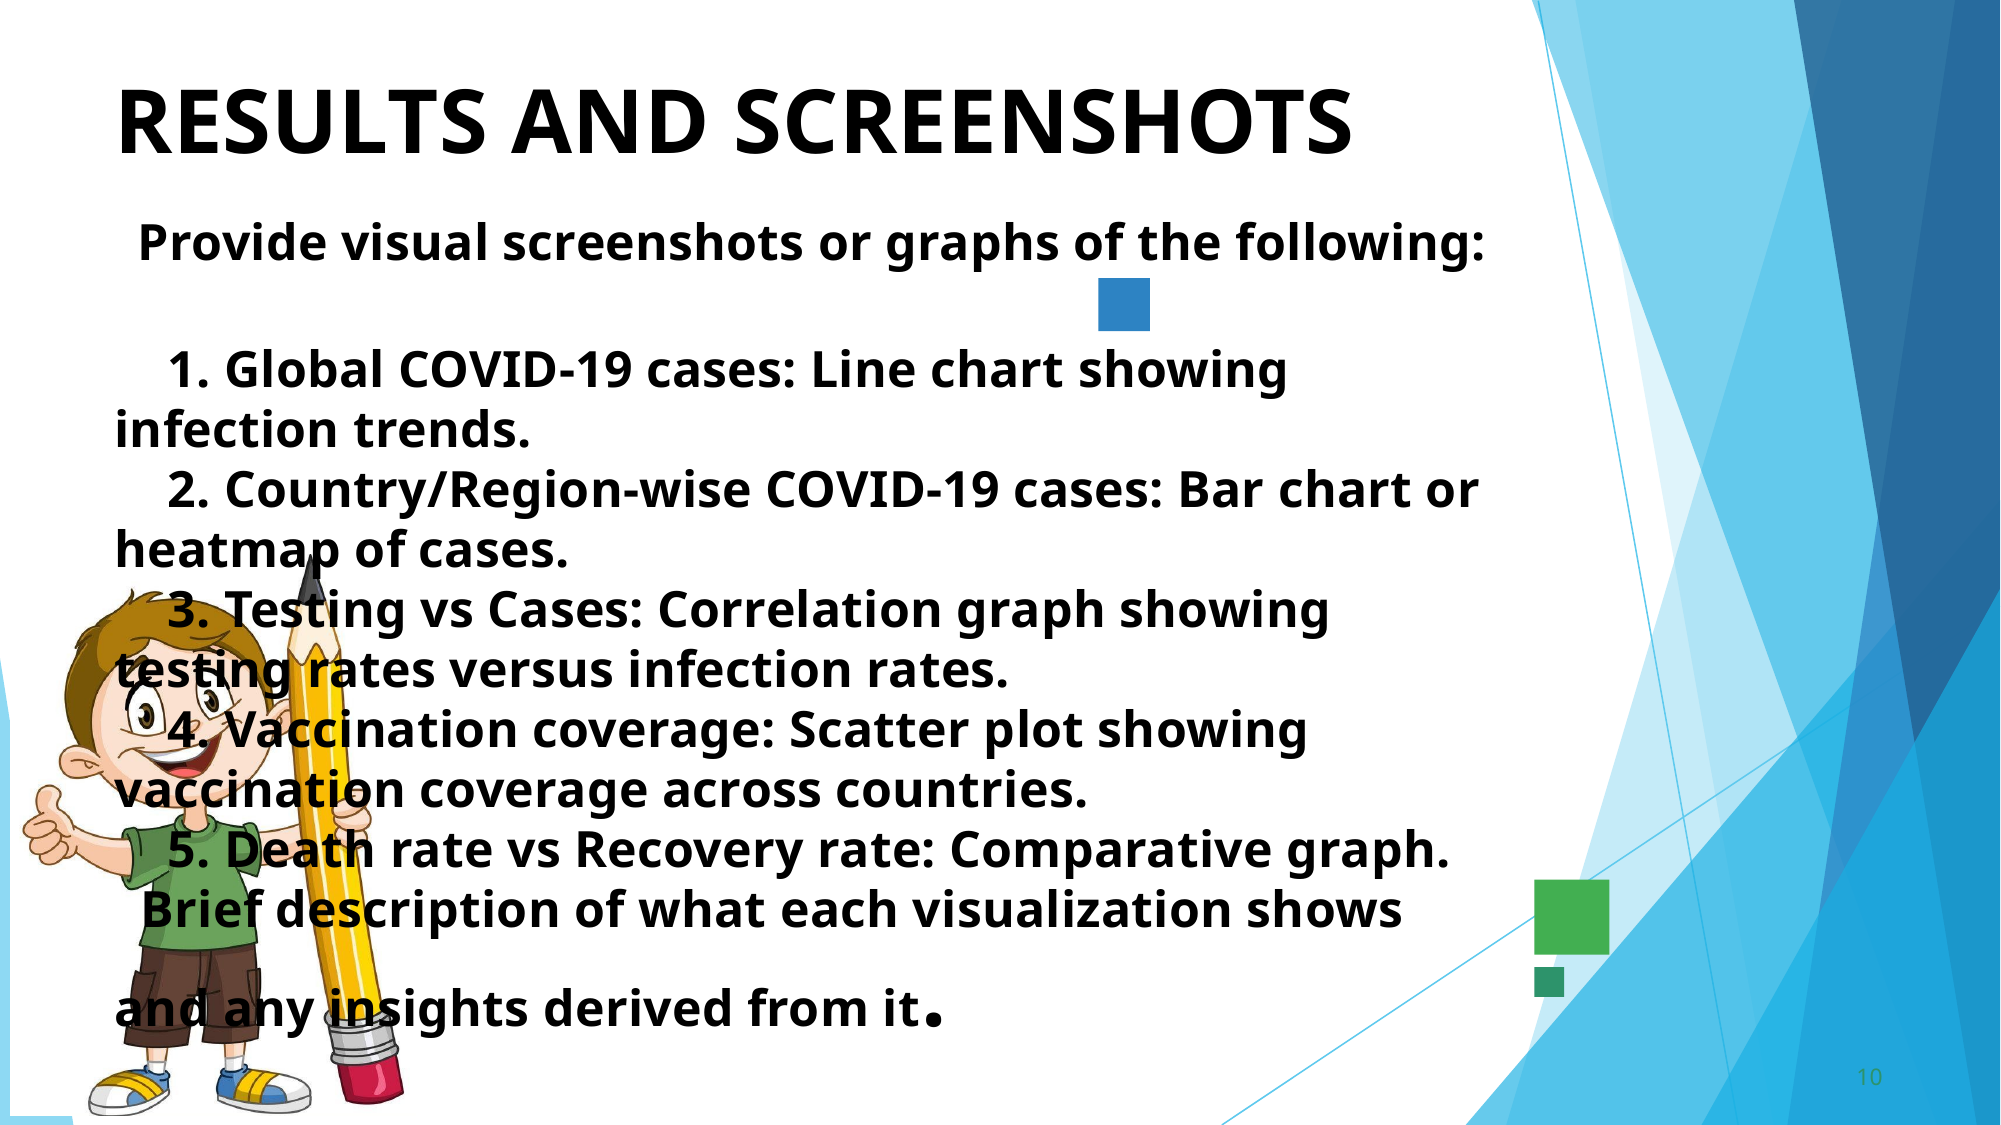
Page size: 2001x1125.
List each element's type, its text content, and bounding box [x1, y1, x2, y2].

text_box [1534, 967, 1565, 997]
text_box [1534, 879, 1610, 955]
title RESULTS AND SCREENSHOTS Provide visual screenshots or graphs of the following: 1. Global COVID-19 cases: Line chart showing infection trends. 2. Country/Region-wise COVID-19 cases: Bar chart or heatmap of cases. 3. Testing vs Cases: Correlation graph showing testing rates versus infection rates. 4. Vaccination coverage: Scatter plot showing vaccination coverage across countries. 5. Death rate vs Recovery rate: Comparative graph. Brief description of what each visualization shows and any insights derived from it. [112, 62, 1504, 1044]
text_box [449, 386, 1850, 543]
picture [10, 554, 416, 1116]
text_box 10 [1849, 1061, 1888, 1095]
